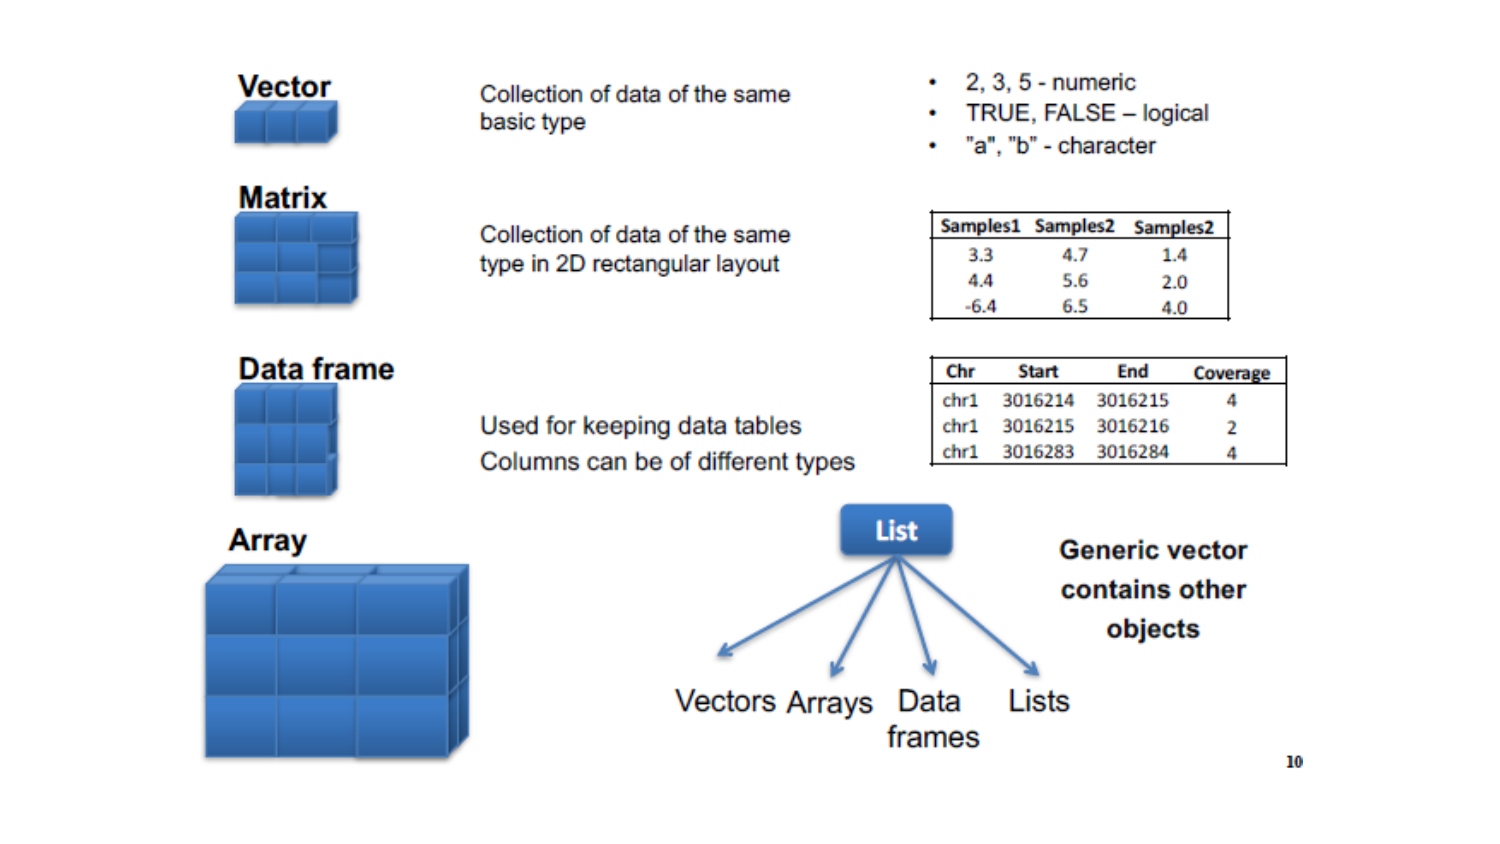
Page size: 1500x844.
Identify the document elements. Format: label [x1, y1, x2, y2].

picture [170, 51, 1303, 793]
